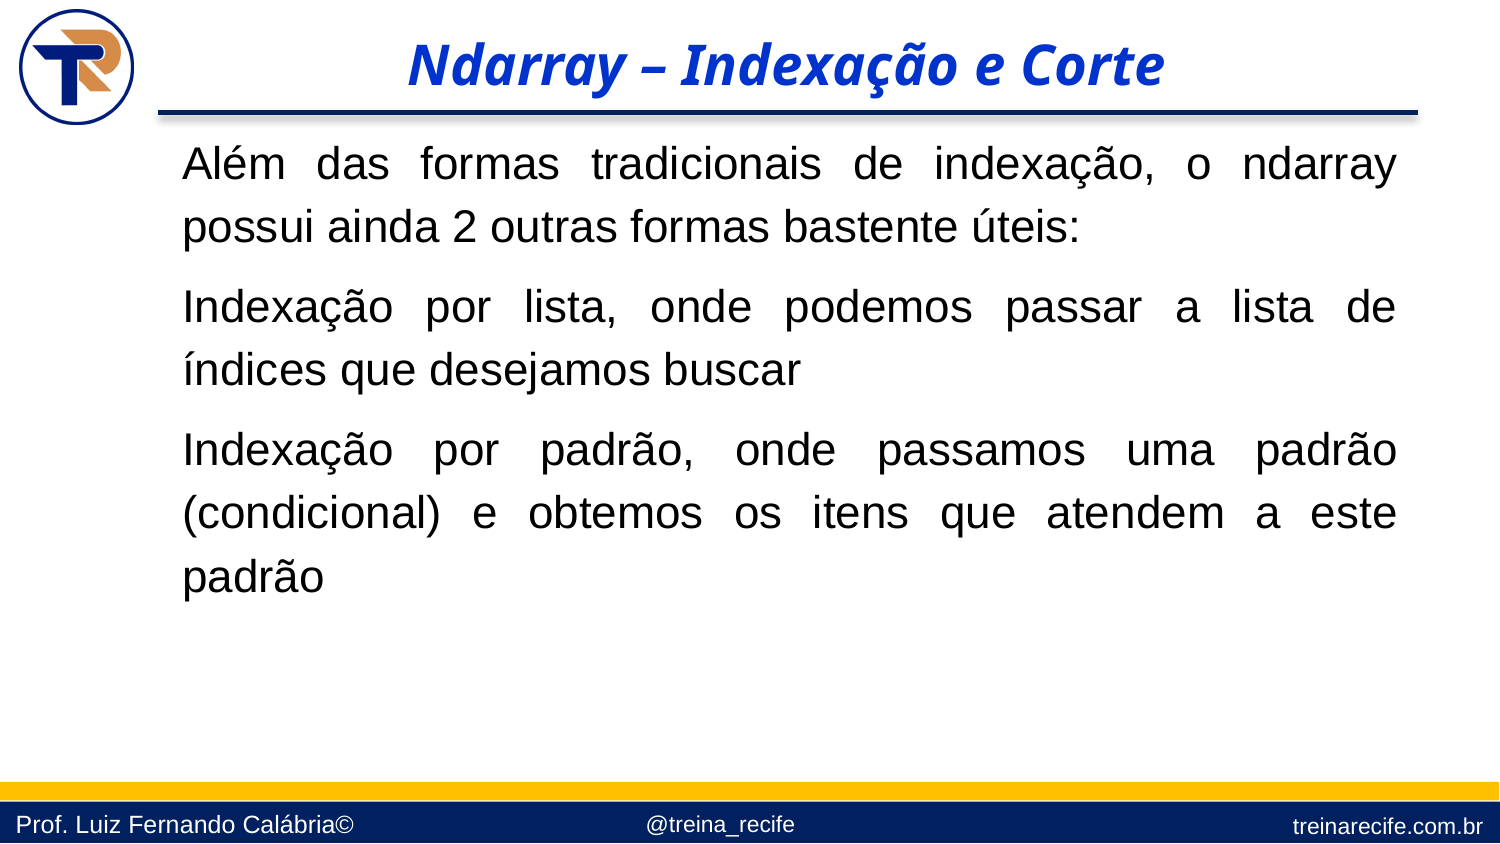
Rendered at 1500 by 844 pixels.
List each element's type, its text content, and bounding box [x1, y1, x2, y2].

text_box Além das formas tradicionais de indexação, o ndarray possui ainda 2 outras formas bastente úteis: Indexação por lista, onde podemos passar a lista de índices que desejamos buscar Indexação por padrão, onde passamos uma padrão (condicional) e obtemos os itens que atendem a este padrão [167, 118, 1414, 609]
text_box Ndarray – Indexação e Corte [167, 22, 1407, 105]
picture [19, 9, 134, 125]
